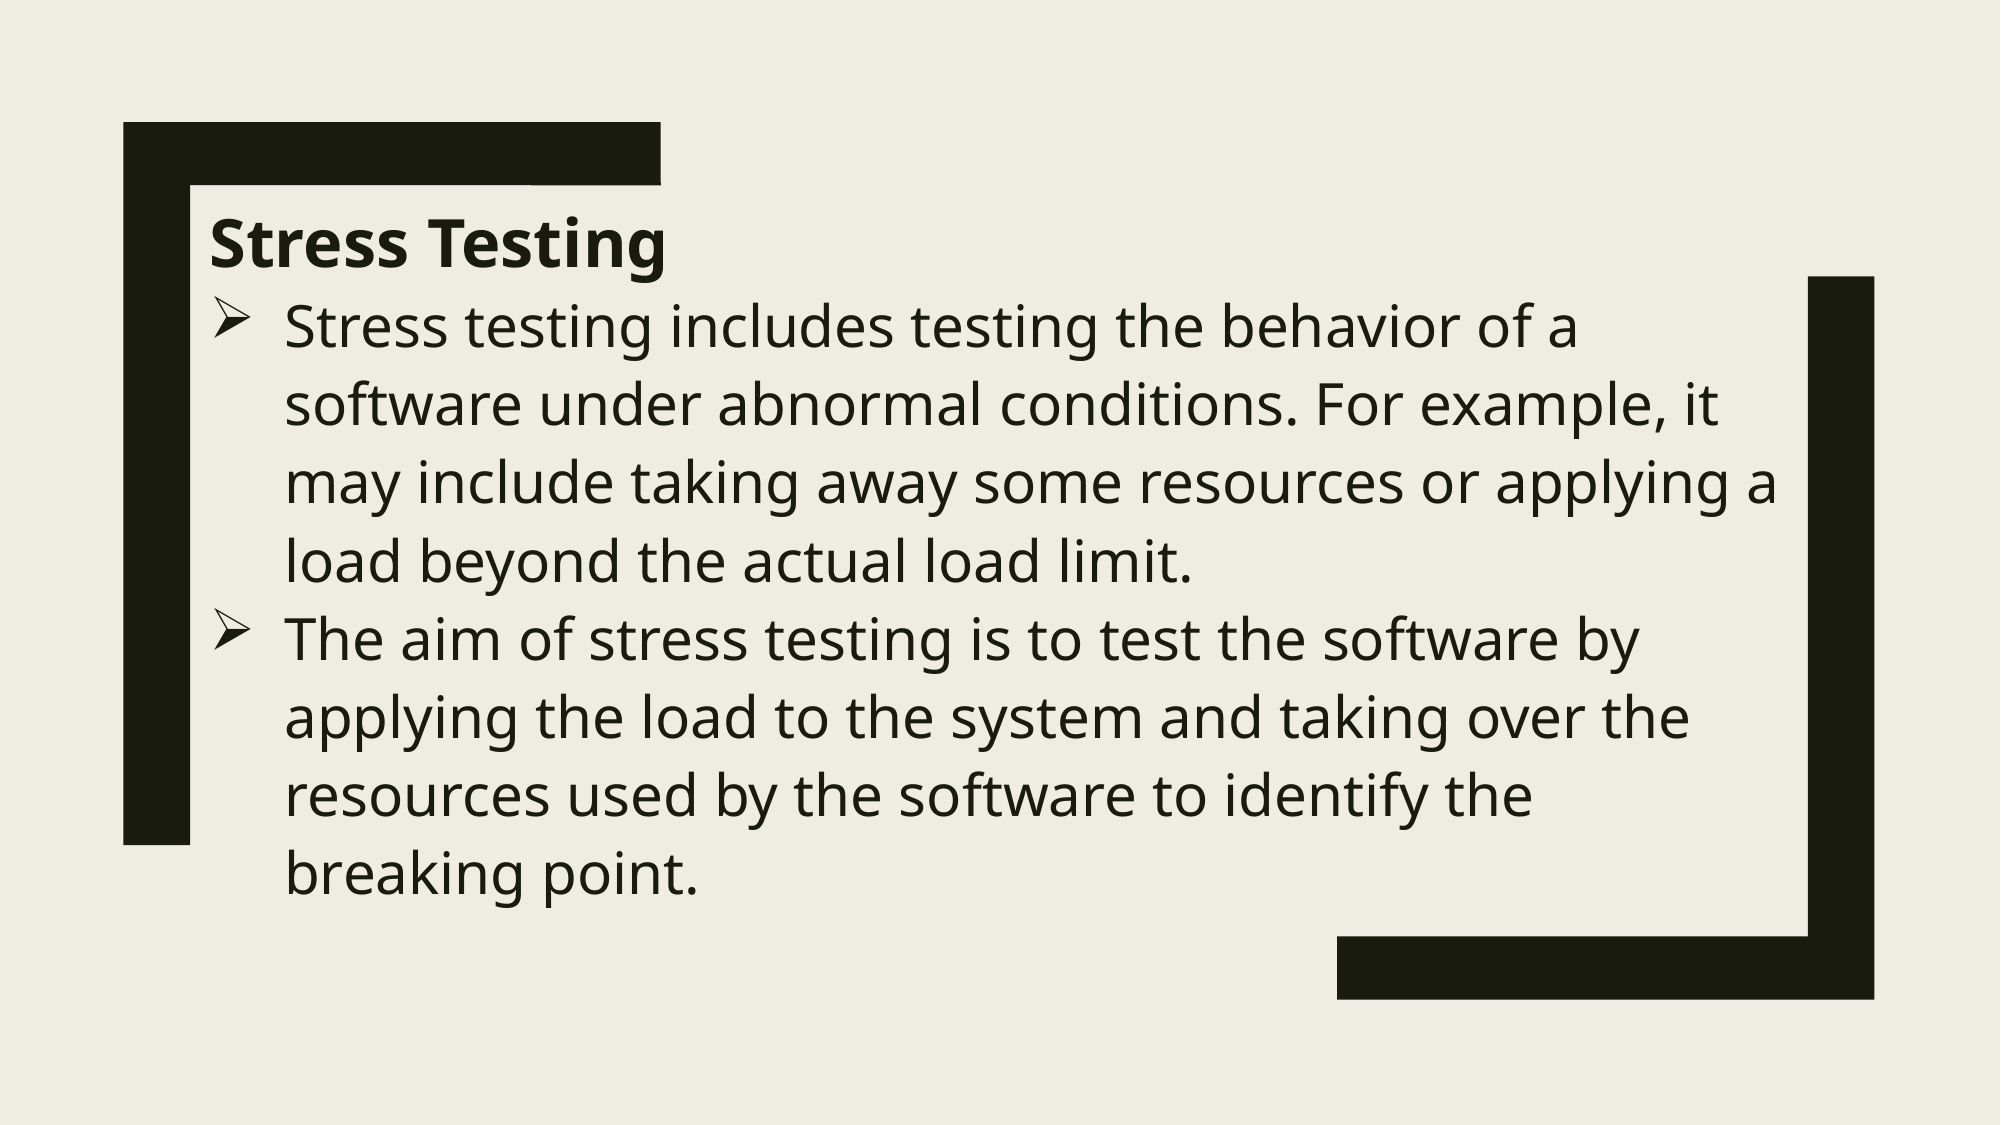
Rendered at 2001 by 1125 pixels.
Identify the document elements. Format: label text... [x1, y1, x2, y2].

subtitle Stress Testing Stress testing includes testing the behavior of a software under abnormal conditions. For example, it may include taking away some resources or applying a load beyond the actual load limit. The aim of stress testing is to test the software by applying the load to the system and taking over the resources used by the software to identify the breaking point. [194, 183, 1803, 936]
